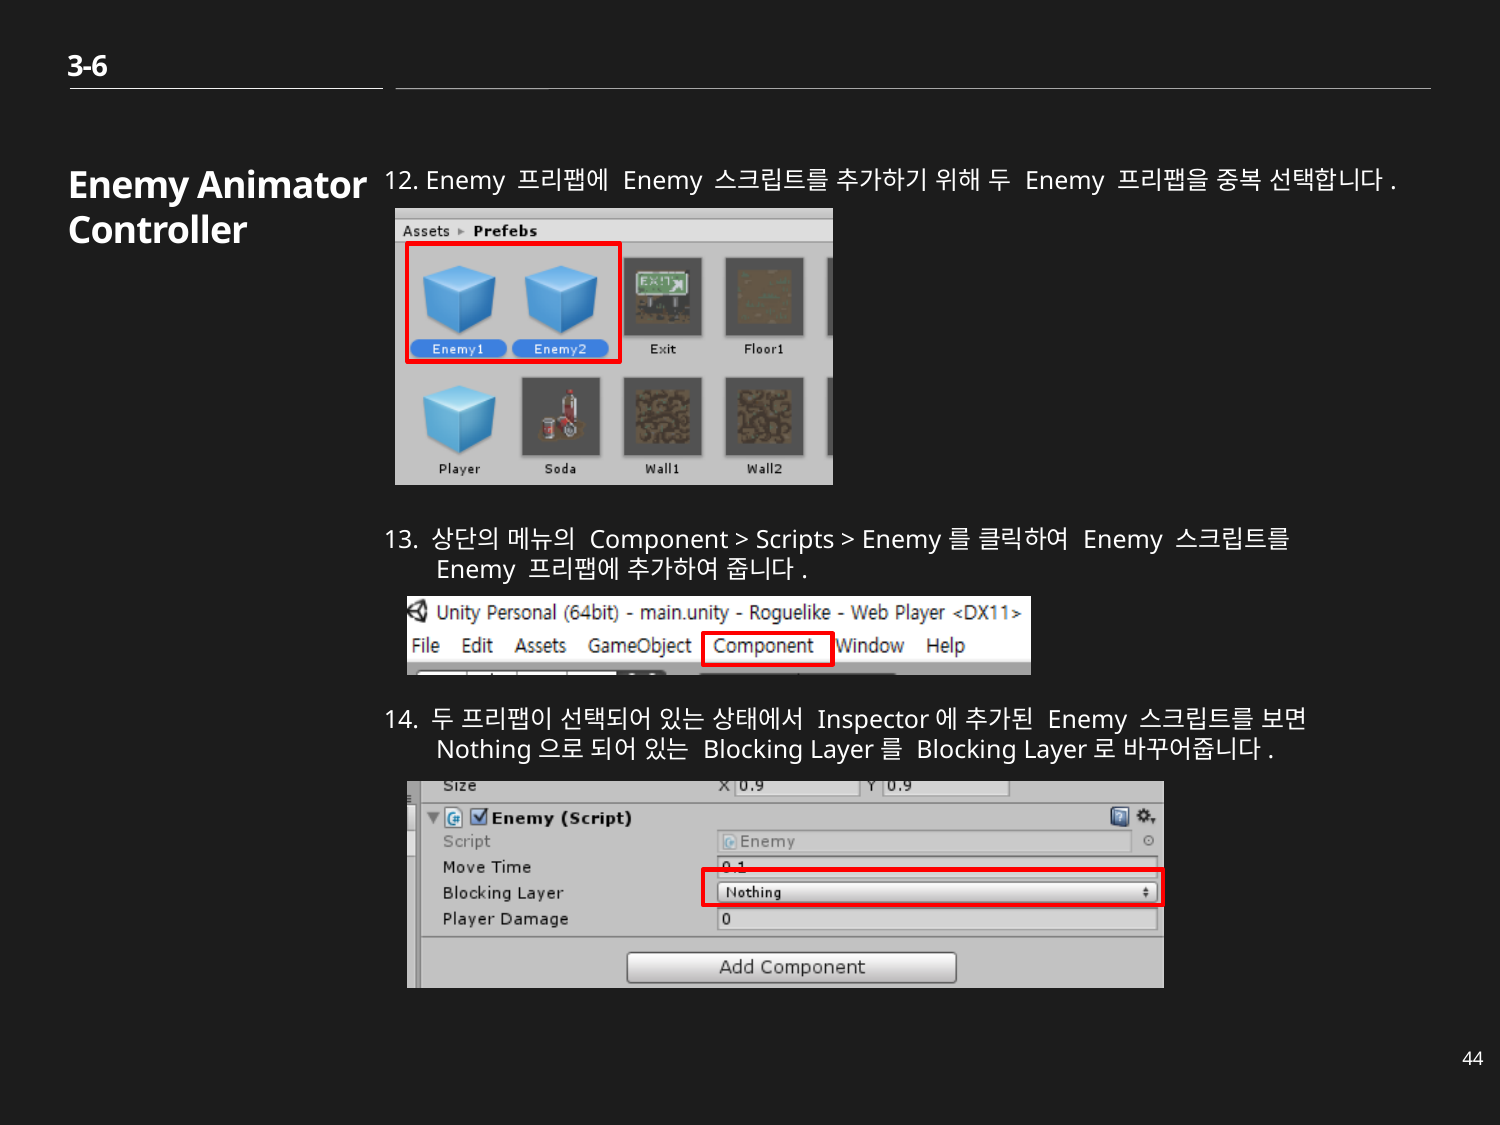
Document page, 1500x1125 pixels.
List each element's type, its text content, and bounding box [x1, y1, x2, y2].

picture [407, 780, 1164, 988]
picture [395, 207, 833, 485]
title Enemy Animator Controller [52, 153, 384, 395]
picture [407, 596, 1032, 675]
text_box 3-6 [52, 39, 123, 90]
text_box 44 [1377, 1039, 1499, 1080]
text_box 12. Enemy 프리팹에 Enemy 스크립트를 추가하기 위해 두 Enemy 프리팹을 중복 선택합니다. 13. 상단의 메뉴의 Component > Scripts > Enemy를 클릭하여 Enemy 스크립트를 Enemy 프리팹에 추가하여 줍니다. 14. 두 프리팹이 선택되어 있는 상태에서 Inspector에 추가된 Enemy 스크립트를 보면 Nothing으로 되어 있는 Blocking Layer를 Blocking Layer로 바꾸어줍니다. [369, 157, 1412, 771]
